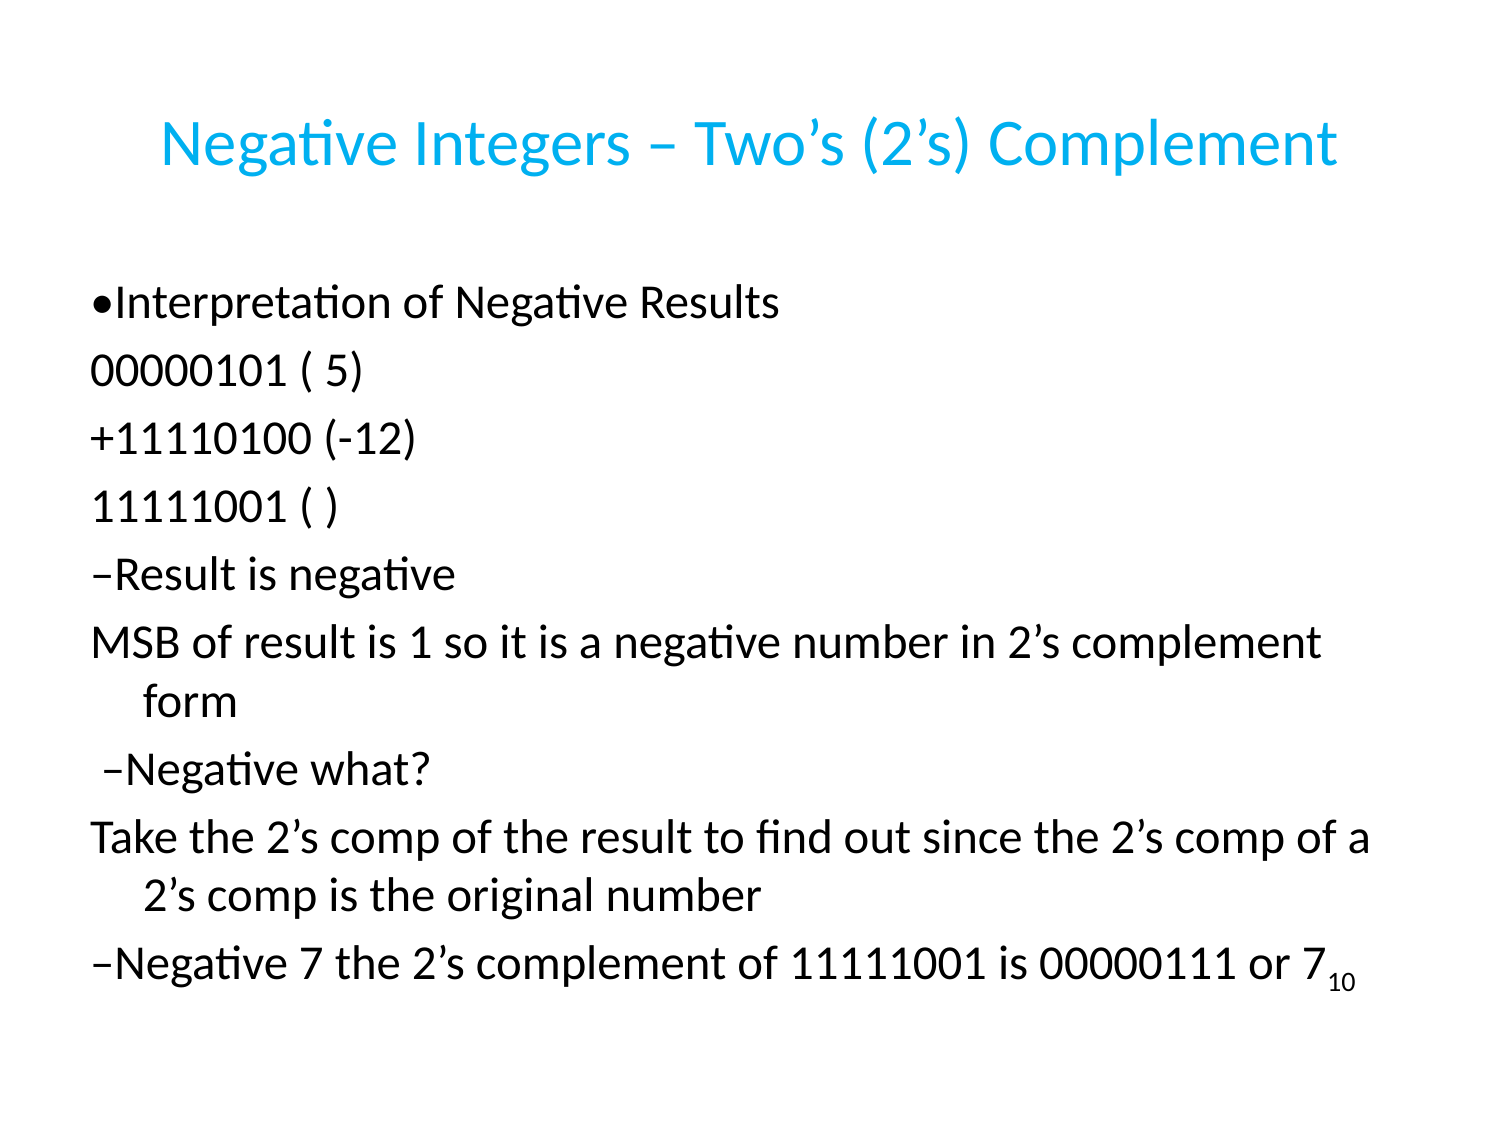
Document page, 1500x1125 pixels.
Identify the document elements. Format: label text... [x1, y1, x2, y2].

list •Interpretation of Negative Results 00000101 ( 5) +11110100 (-12) 11111001 ( ) –Result is negative MSB of result is 1 so it is a negative number in 2’s complement form –Negative what? Take the 2’s comp of the result to find out since the 2’s comp of a 2’s comp is the original number –Negative 7 the 2’s complement of 11111001 is 00000111 or 710 [75, 262, 1425, 1005]
title Negative Integers – Two’s (2’s) Complement [75, 45, 1425, 233]
